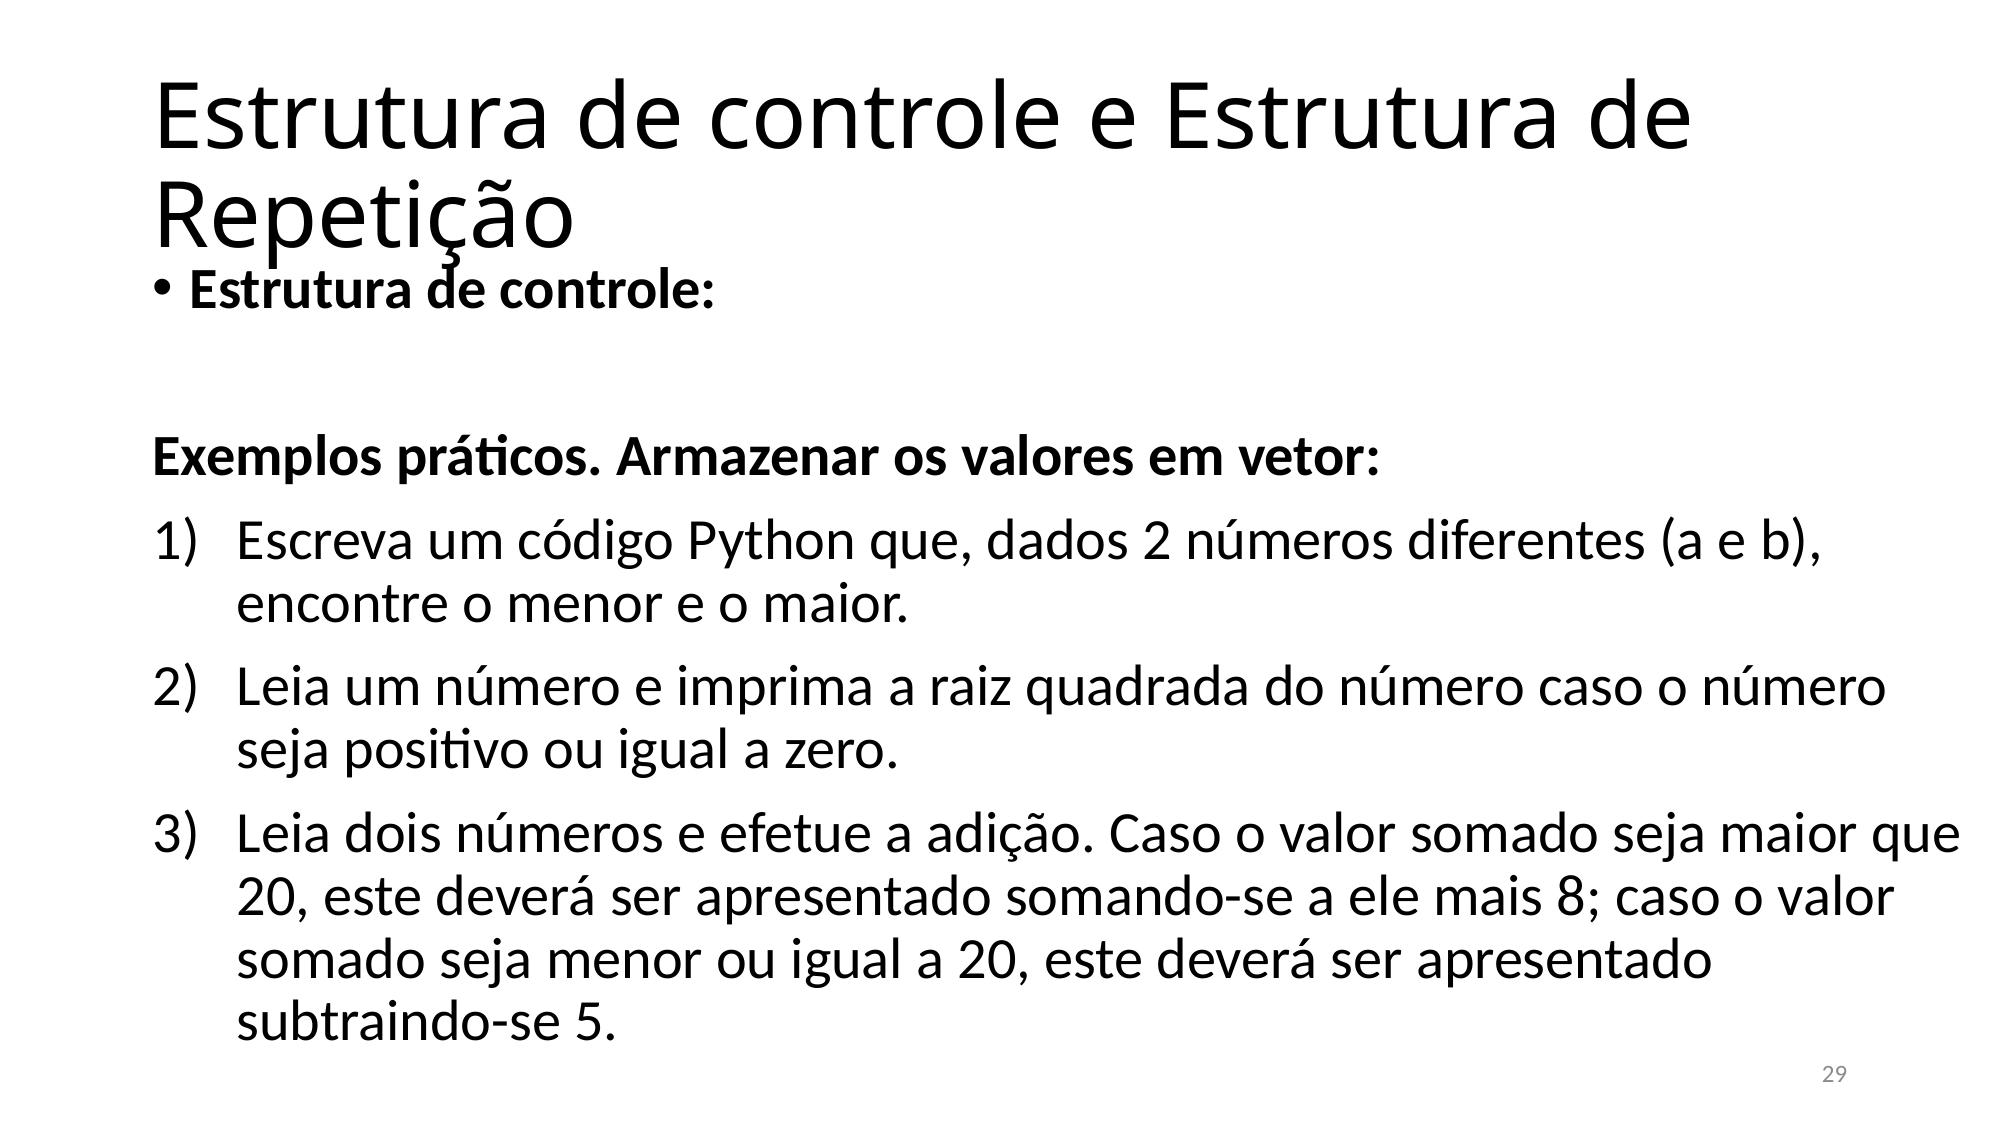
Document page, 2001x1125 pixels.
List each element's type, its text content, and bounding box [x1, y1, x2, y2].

slide_number 29 [1412, 1042, 1863, 1103]
title Estrutura de controle e Estrutura de Repetição [137, 59, 1896, 250]
list Estrutura de controle: Exemplos práticos. Armazenar os valores em vetor: Escreva um código Python que, dados 2 números diferentes (a e b), encontre o menor e o maior. Leia um número e imprima a raiz quadrada do número caso o número seja positivo ou igual a zero. Leia dois números e efetue a adição. Caso o valor somado seja maior que 20, este deverá ser apresentado somando-se a ele mais 8; caso o valor somado seja menor ou igual a 20, este deverá ser apresentado subtraindo-se 5. [137, 250, 1978, 1125]
